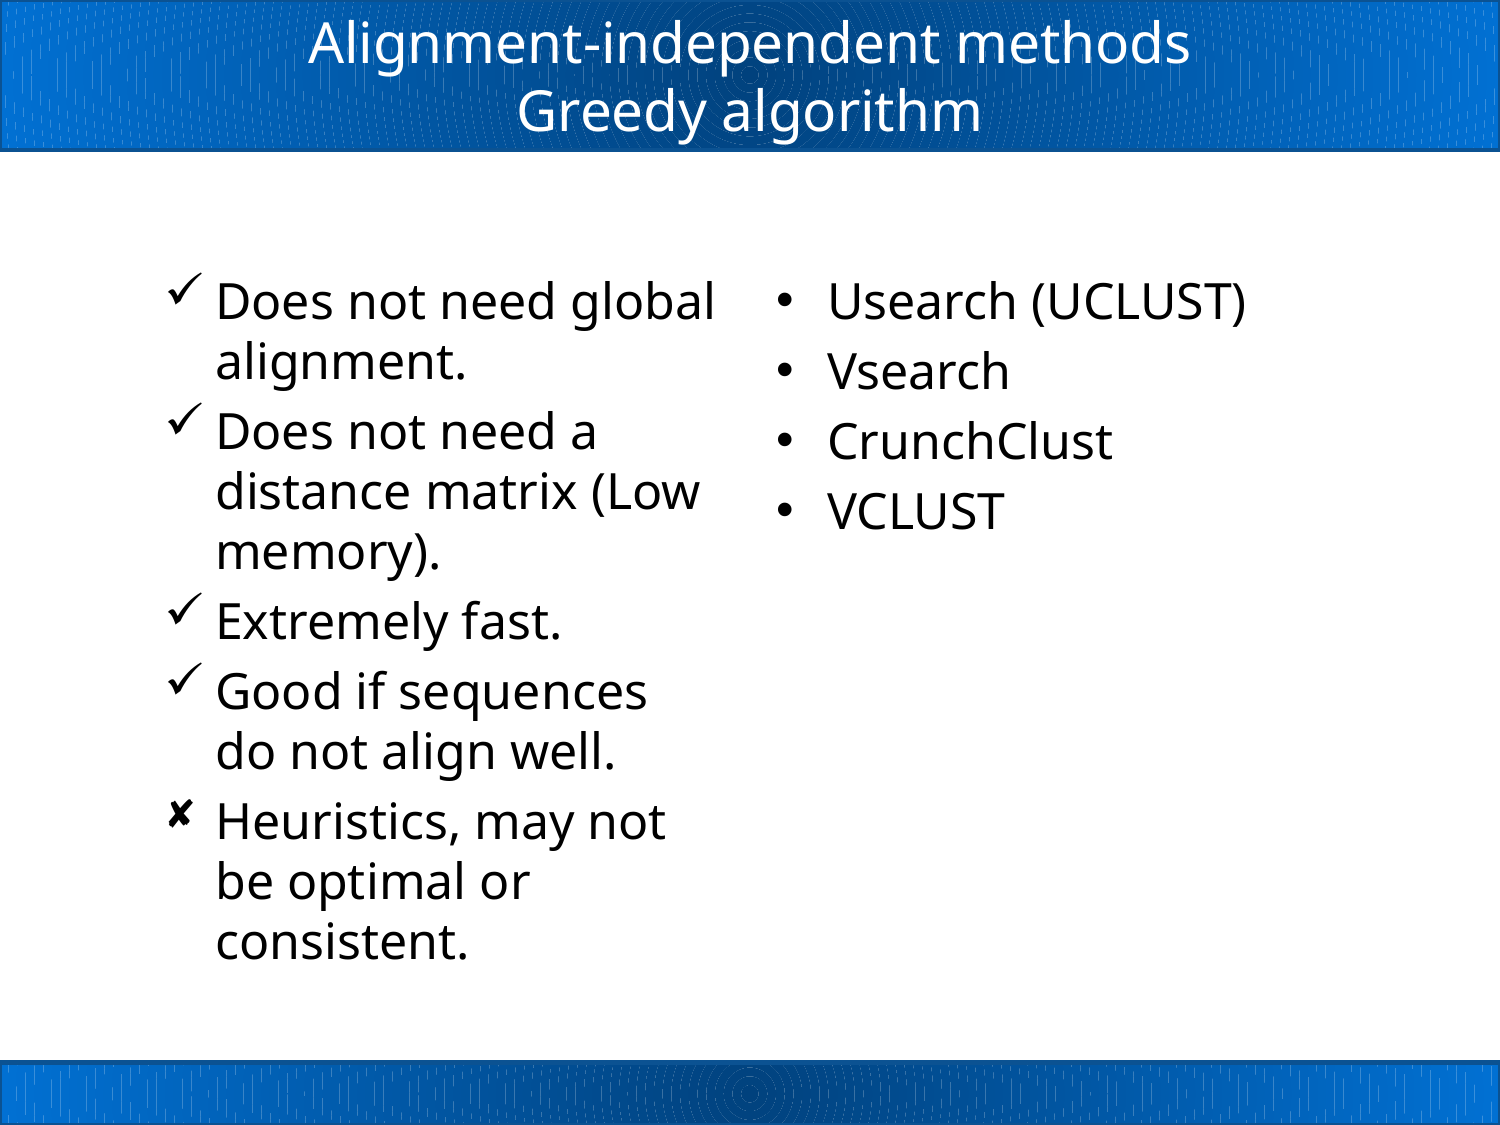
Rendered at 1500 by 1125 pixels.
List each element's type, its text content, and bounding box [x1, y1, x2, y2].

list Does not need global alignment. Does not need a distance matrix (Low memory). Extremely fast. Good if sequences do not align well. Heuristics, may not be optimal or consistent. [150, 262, 732, 1063]
list Usearch (UCLUST) Vsearch CrunchClust VCLUST [762, 262, 1350, 975]
title Alignment-independent methods Greedy algorithm [150, 0, 1350, 150]
